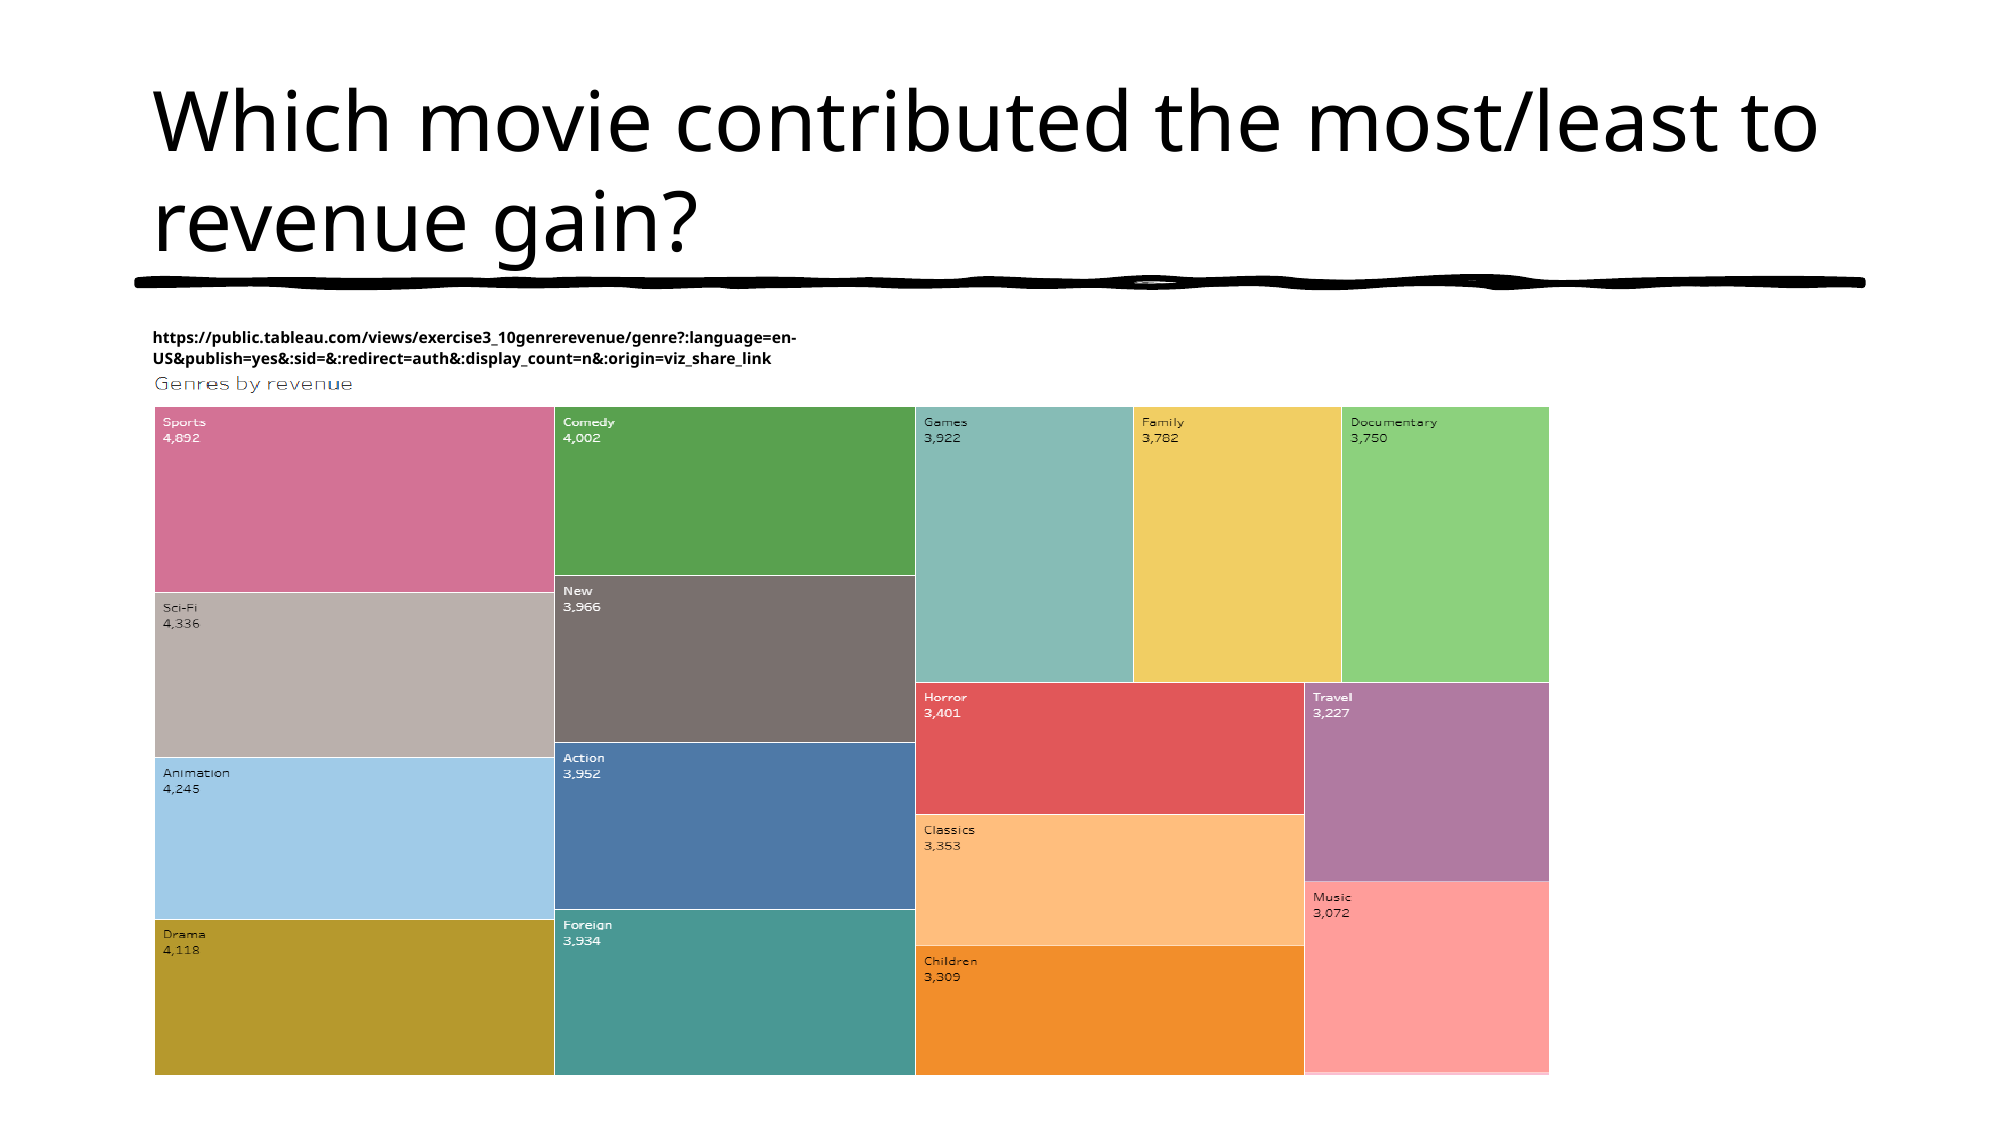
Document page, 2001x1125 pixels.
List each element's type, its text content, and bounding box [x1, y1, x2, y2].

title Which movie contributed the most/least to revenue gain? [137, 59, 1863, 278]
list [144, 374, 1554, 1080]
list https://public.tableau.com/views/exercise3_10genrerevenue/genre?:language=en-US&publish=yes&:sid=&:redirect=auth&:display_count=n&:origin=viz_share_link [137, 318, 1324, 375]
